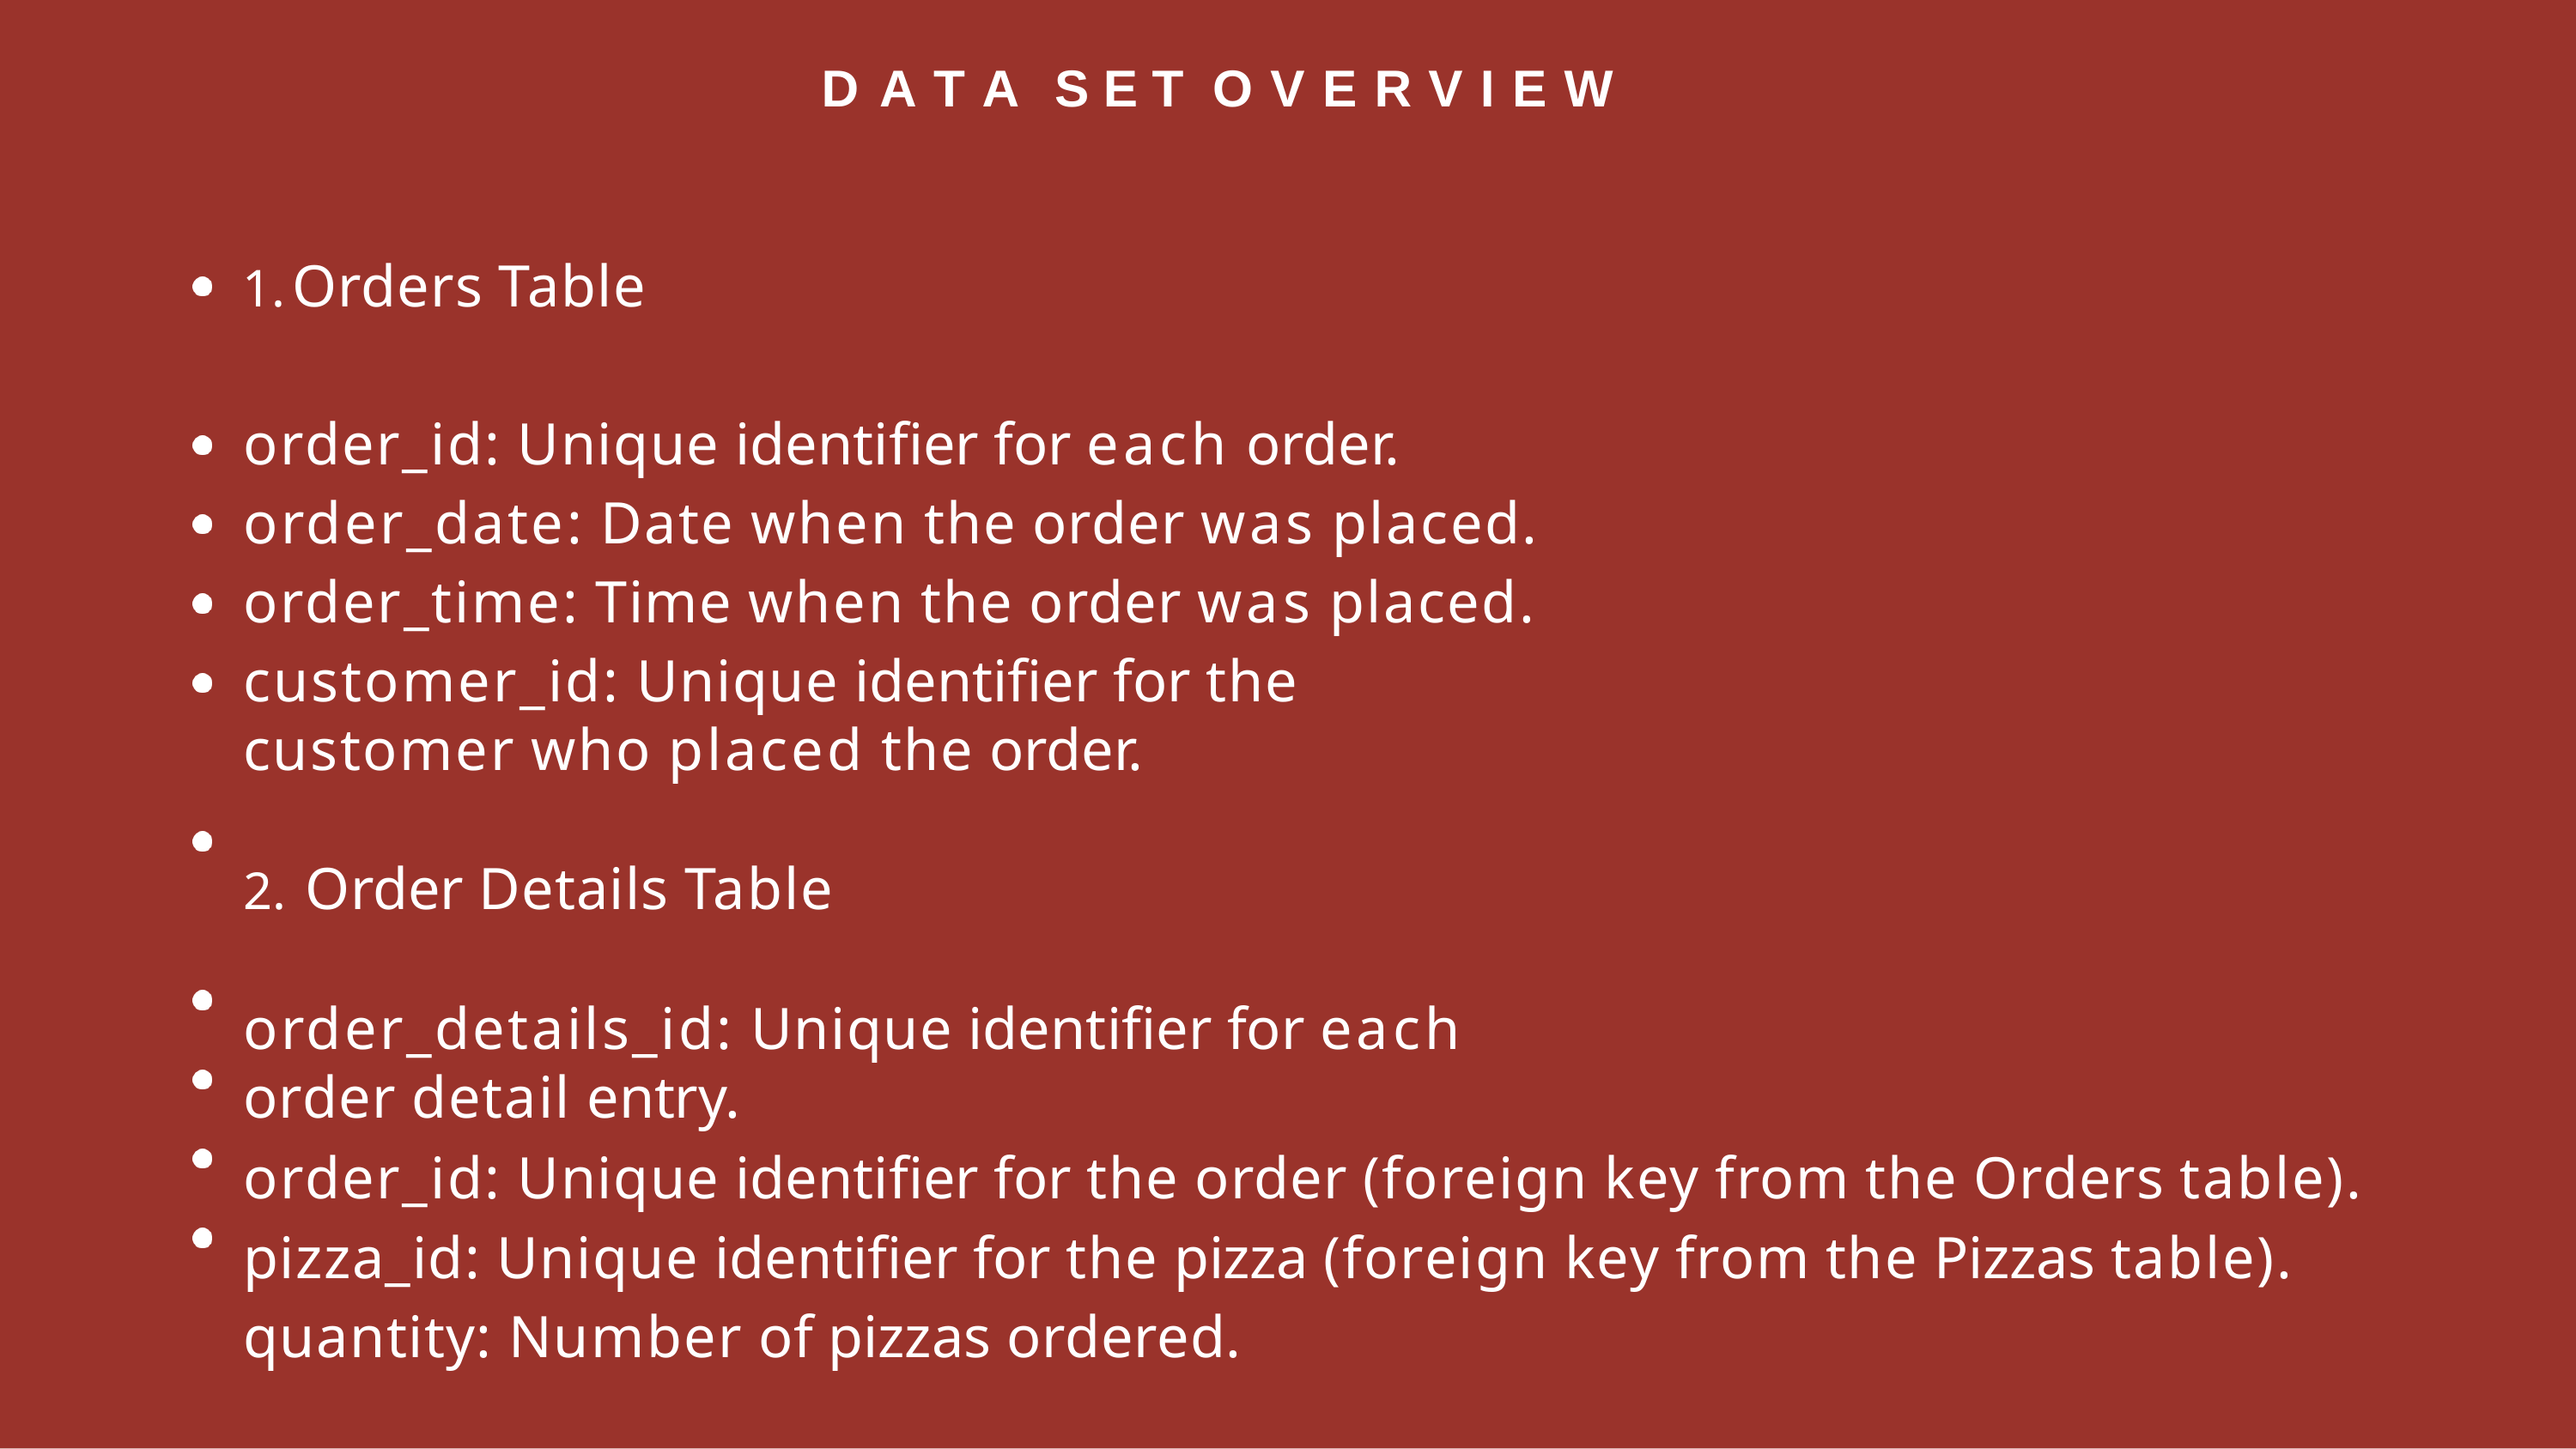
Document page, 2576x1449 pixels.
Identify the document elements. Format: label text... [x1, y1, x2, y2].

picture [191, 1149, 212, 1169]
picture [191, 672, 212, 693]
picture [191, 1069, 212, 1089]
picture [191, 990, 212, 1010]
picture [191, 434, 212, 455]
picture [191, 514, 212, 535]
picture [191, 1228, 212, 1248]
picture [191, 831, 212, 852]
picture [191, 276, 212, 297]
picture [191, 593, 212, 614]
text_box Orders Table order_id: Unique identifier for each order. order_date: Date when the order was placed. order_time: Time when the order was placed. customer_id: Unique identifier for the customer who placed the order. Order Details Table order_details_id: Unique identifier for each order detail entry. order_id: Unique identifier for the order (foreign key from the Orders table). pizza_id: Unique identifier for the pizza (foreign key from the Pizzas table). quantity: Number of pizzas ordered. [241, 246, 2432, 1369]
title DATA SET OVERVIEW [215, 6, 2275, 297]
